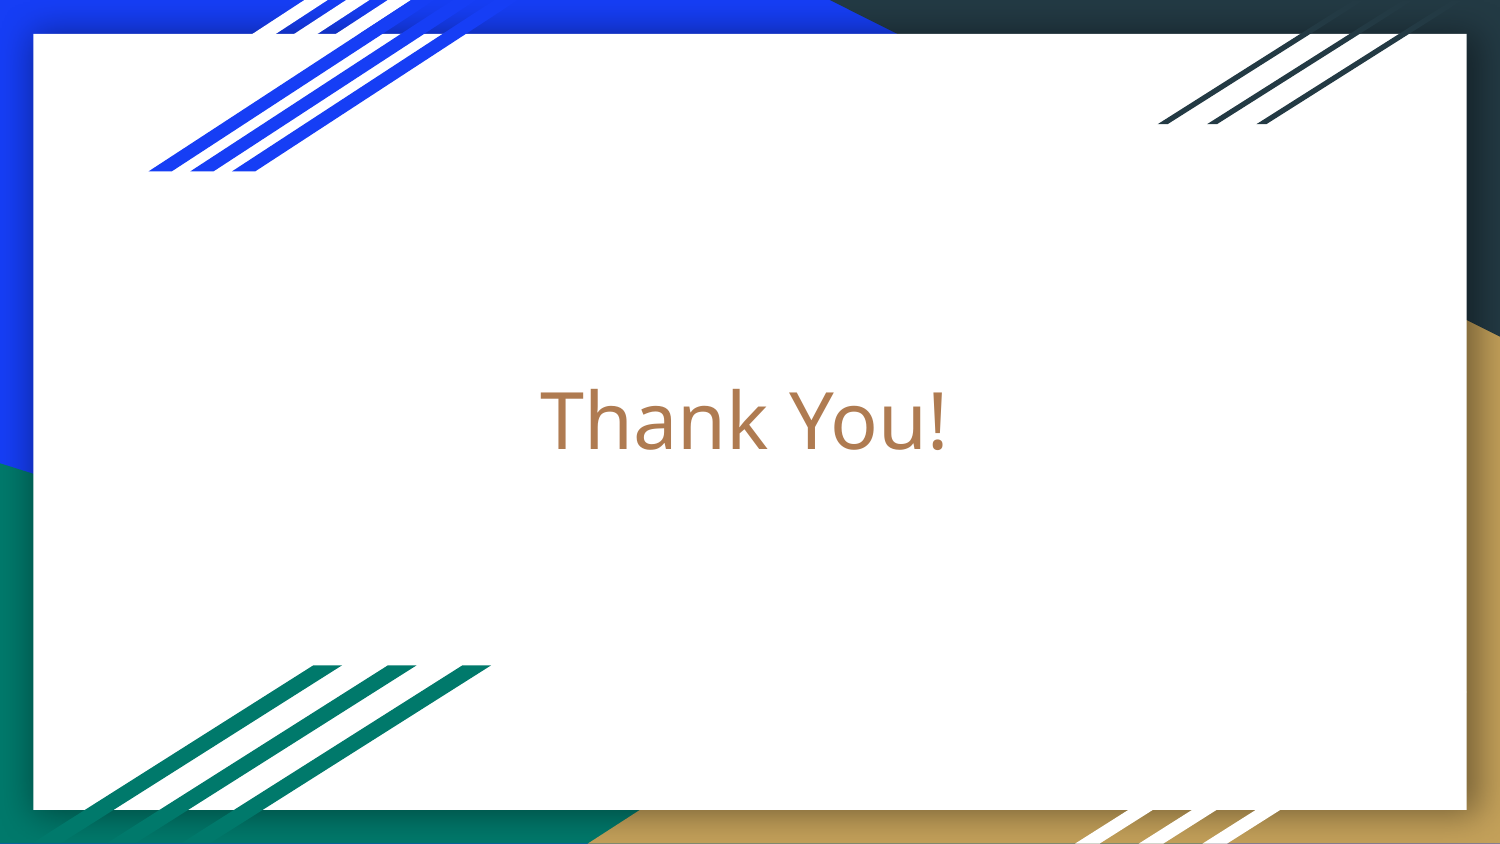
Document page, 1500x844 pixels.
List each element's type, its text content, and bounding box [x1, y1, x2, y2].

title Thank You! [304, 298, 1185, 537]
